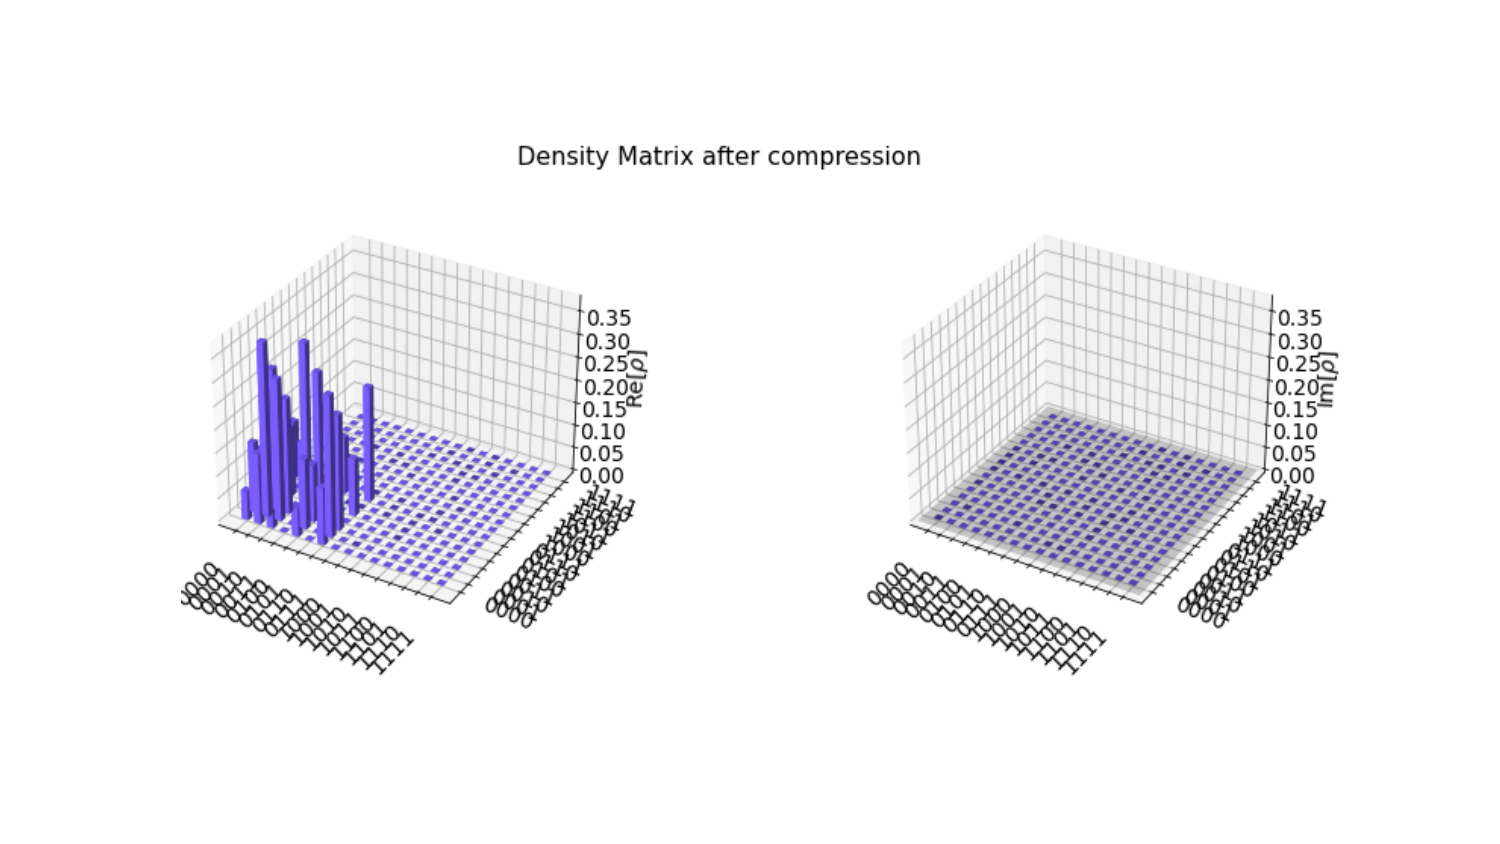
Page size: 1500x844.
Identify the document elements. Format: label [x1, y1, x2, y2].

picture [180, 121, 1390, 710]
